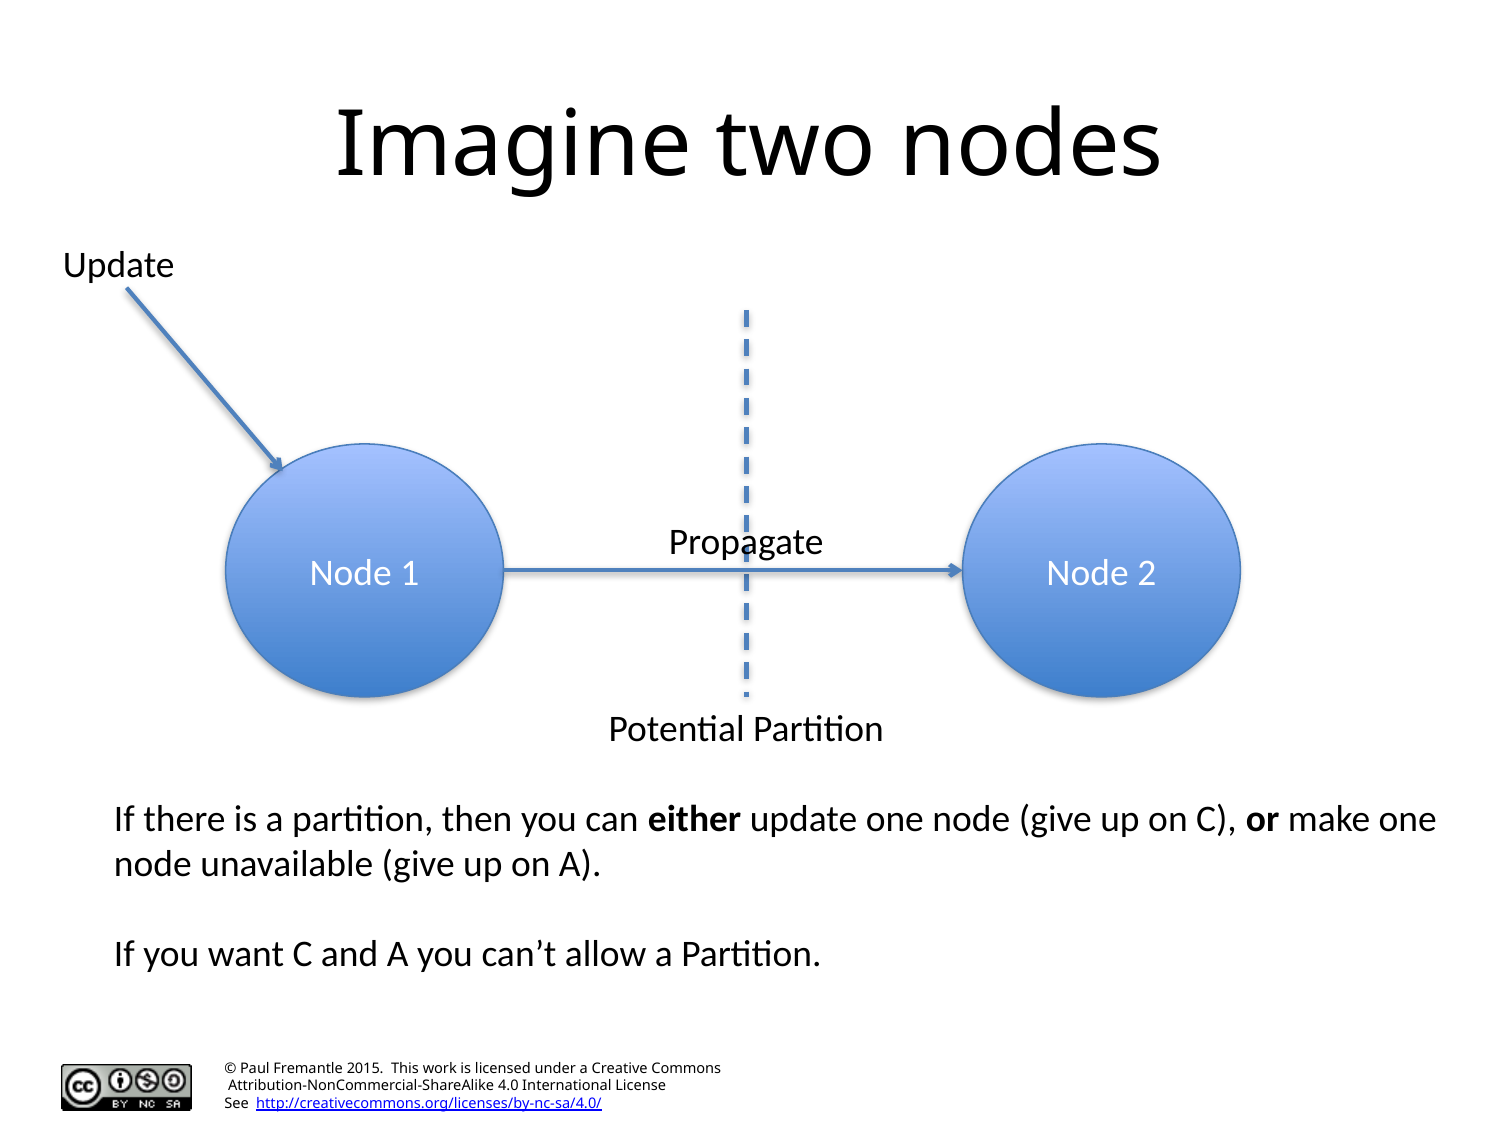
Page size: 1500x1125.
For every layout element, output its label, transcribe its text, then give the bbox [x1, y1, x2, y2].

text_box Update [48, 232, 190, 293]
text_box Potential Partition [593, 696, 900, 757]
text_box Propagate [751, 509, 839, 569]
picture [61, 1064, 192, 1111]
text_box Propagate [654, 509, 742, 569]
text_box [126, 287, 283, 472]
title Imagine two nodes [75, 45, 1425, 233]
text_box Node 2 [961, 443, 1242, 698]
text_box If there is a partition, then you can either update one node (give up on C), or make one node unavailable (give up on A). If you want C and A you can’t allow a Partition. [99, 786, 1461, 981]
text_box Node 1 [224, 443, 505, 698]
